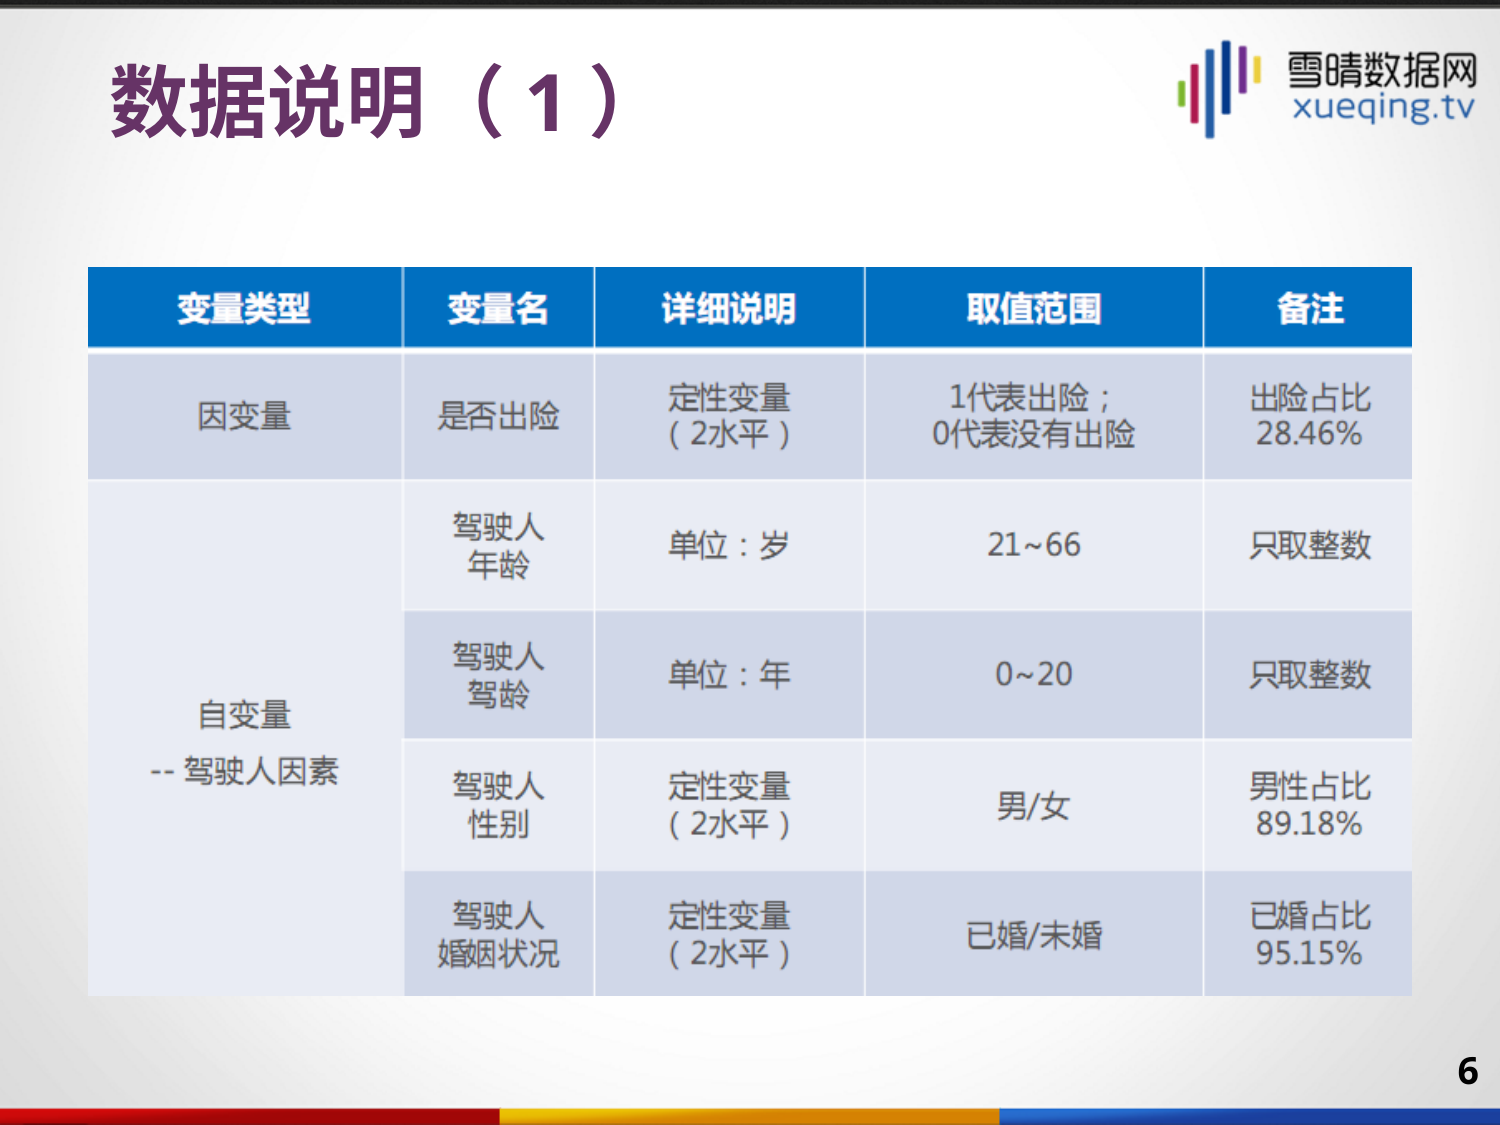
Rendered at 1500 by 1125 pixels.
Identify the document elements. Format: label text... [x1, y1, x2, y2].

picture [0, 0, 1500, 1125]
slide_number 6 [1387, 1039, 1495, 1118]
title 数据说明（1） [93, 18, 1407, 156]
